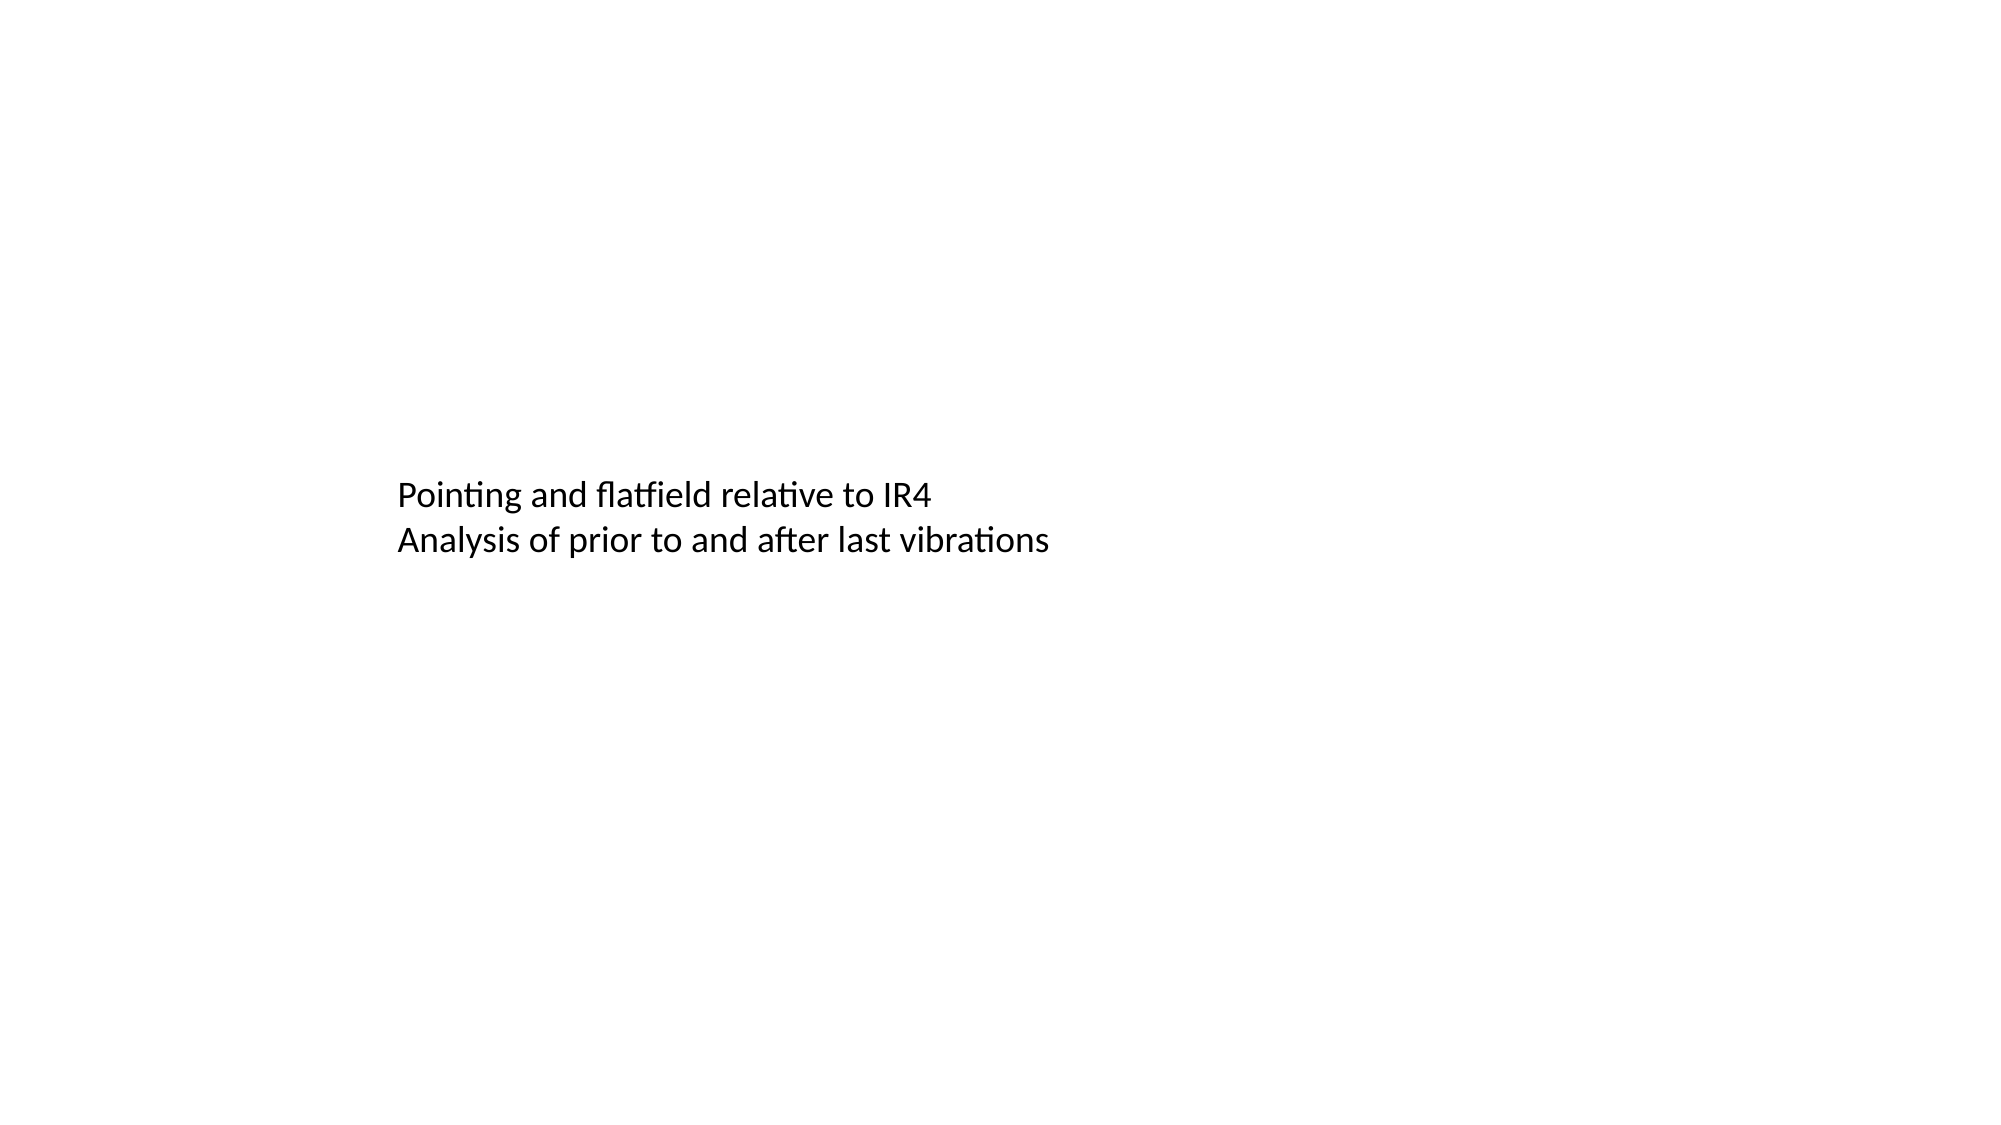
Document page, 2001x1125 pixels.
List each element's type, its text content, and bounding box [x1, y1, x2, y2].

text_box Pointing and flatfield relative to IR4 Analysis of prior to and after last vibrations [382, 462, 1066, 568]
